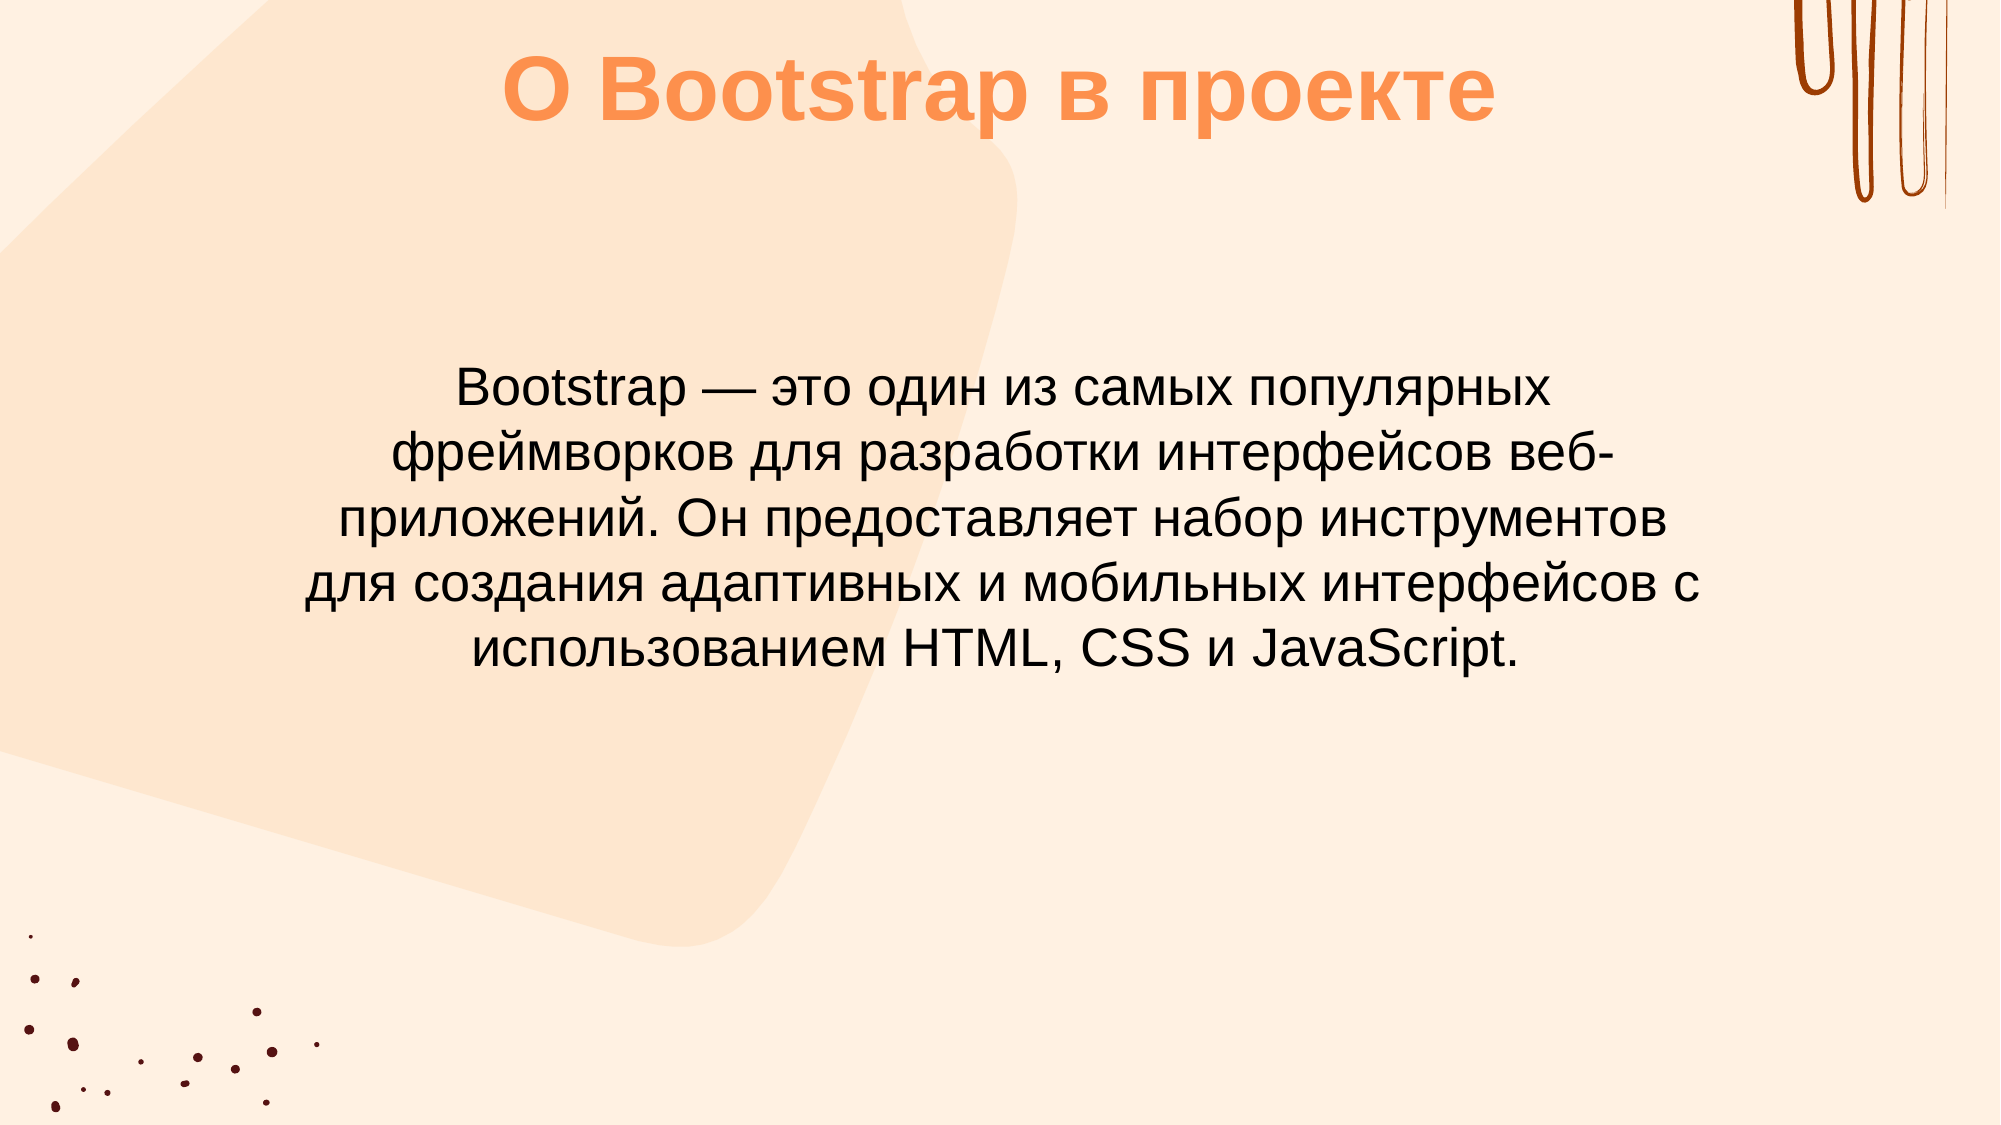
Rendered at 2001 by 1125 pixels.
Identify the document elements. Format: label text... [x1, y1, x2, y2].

title О Bootstrap в проекте [99, 36, 1900, 242]
list Bootstrap — это один из самых популярных фреймворков для разработки интерфейсов веб-приложений. Он предоставляет набор инструментов для создания адаптивных и мобильных интерфейсов с использованием HTML, CSS и JavaScript. [295, 351, 1713, 739]
